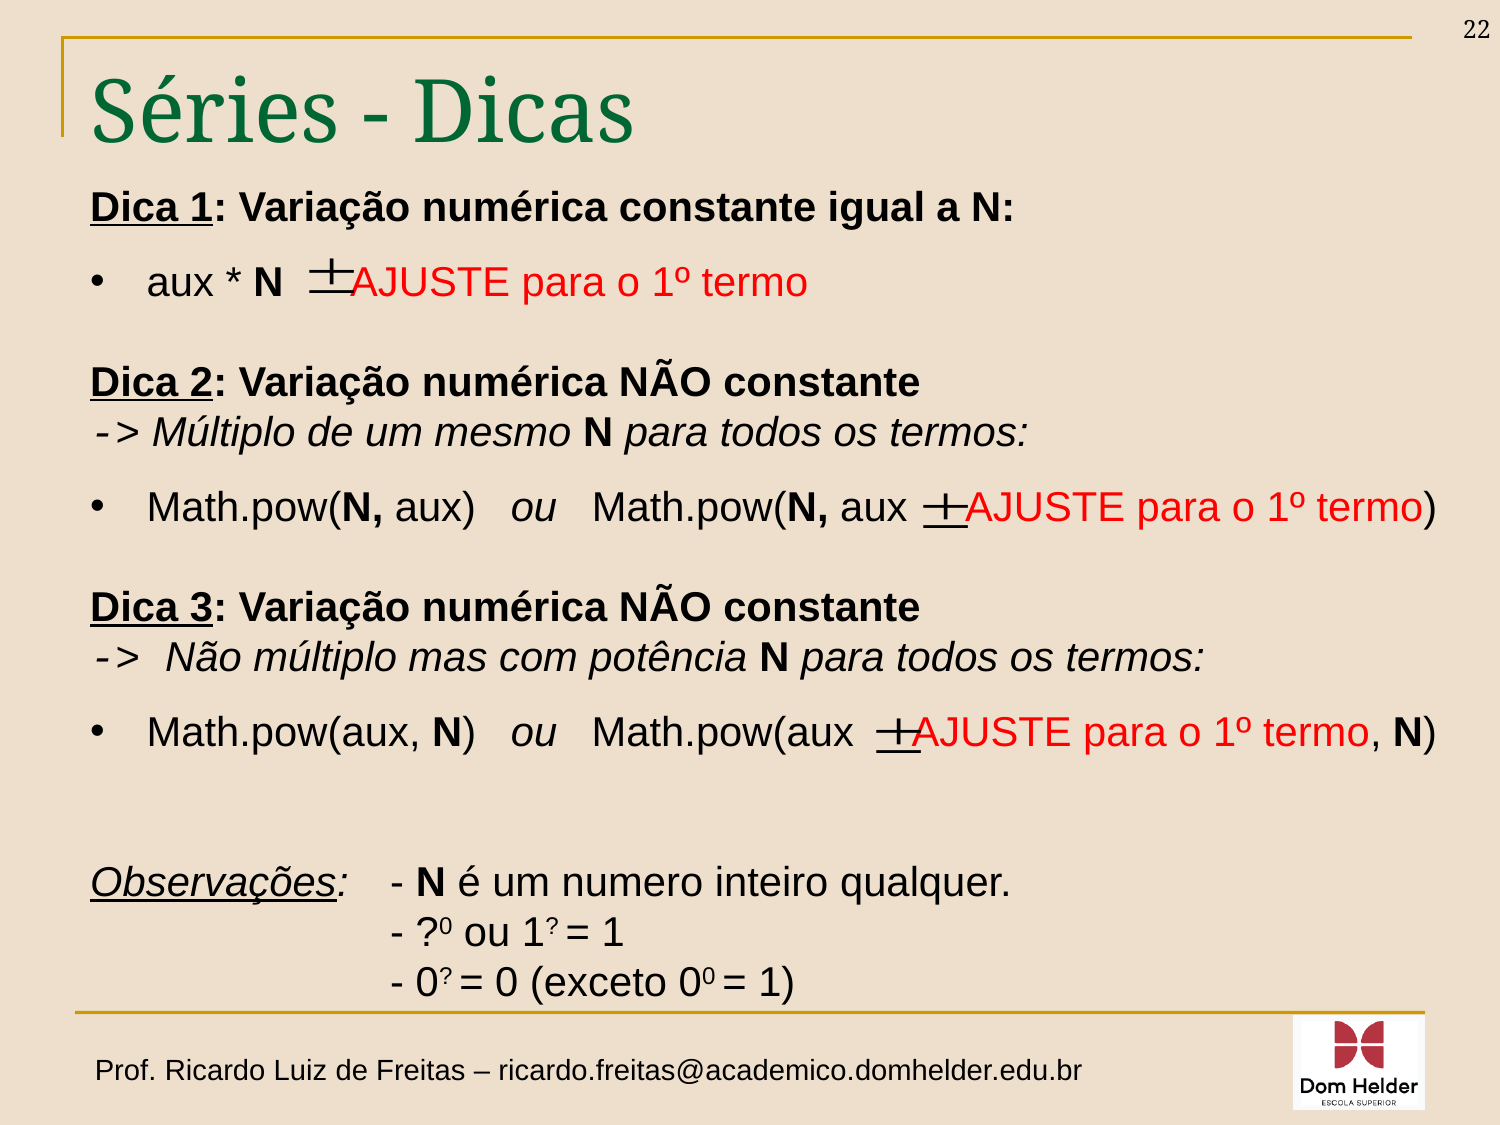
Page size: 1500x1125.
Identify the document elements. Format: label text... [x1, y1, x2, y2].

text_box Dica 1: Variação numérica constante igual a N: aux * N AJUSTE para o 1º termo Dica 2: Variação numérica NÃO constante -> Múltiplo de um mesmo N para todos os termos: Math.pow(N, aux) ou Math.pow(N, aux AJUSTE para o 1º termo) Dica 3: Variação numérica NÃO constante -> Não múltiplo mas com potência N para todos os termos: Math.pow(aux, N) ou Math.pow(aux AJUSTE para o 1º termo, N) Observações: - N é um numero inteiro qualquer. - ?0 ou 1? = 1 - 0? = 0 (exceto 00 = 1) [75, 172, 1459, 1013]
title Séries - Dicas [75, 47, 1143, 172]
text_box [903, 478, 975, 540]
picture [1293, 1015, 1425, 1110]
slide_number 22 [1392, 0, 1500, 55]
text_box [856, 703, 928, 764]
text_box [289, 243, 361, 304]
